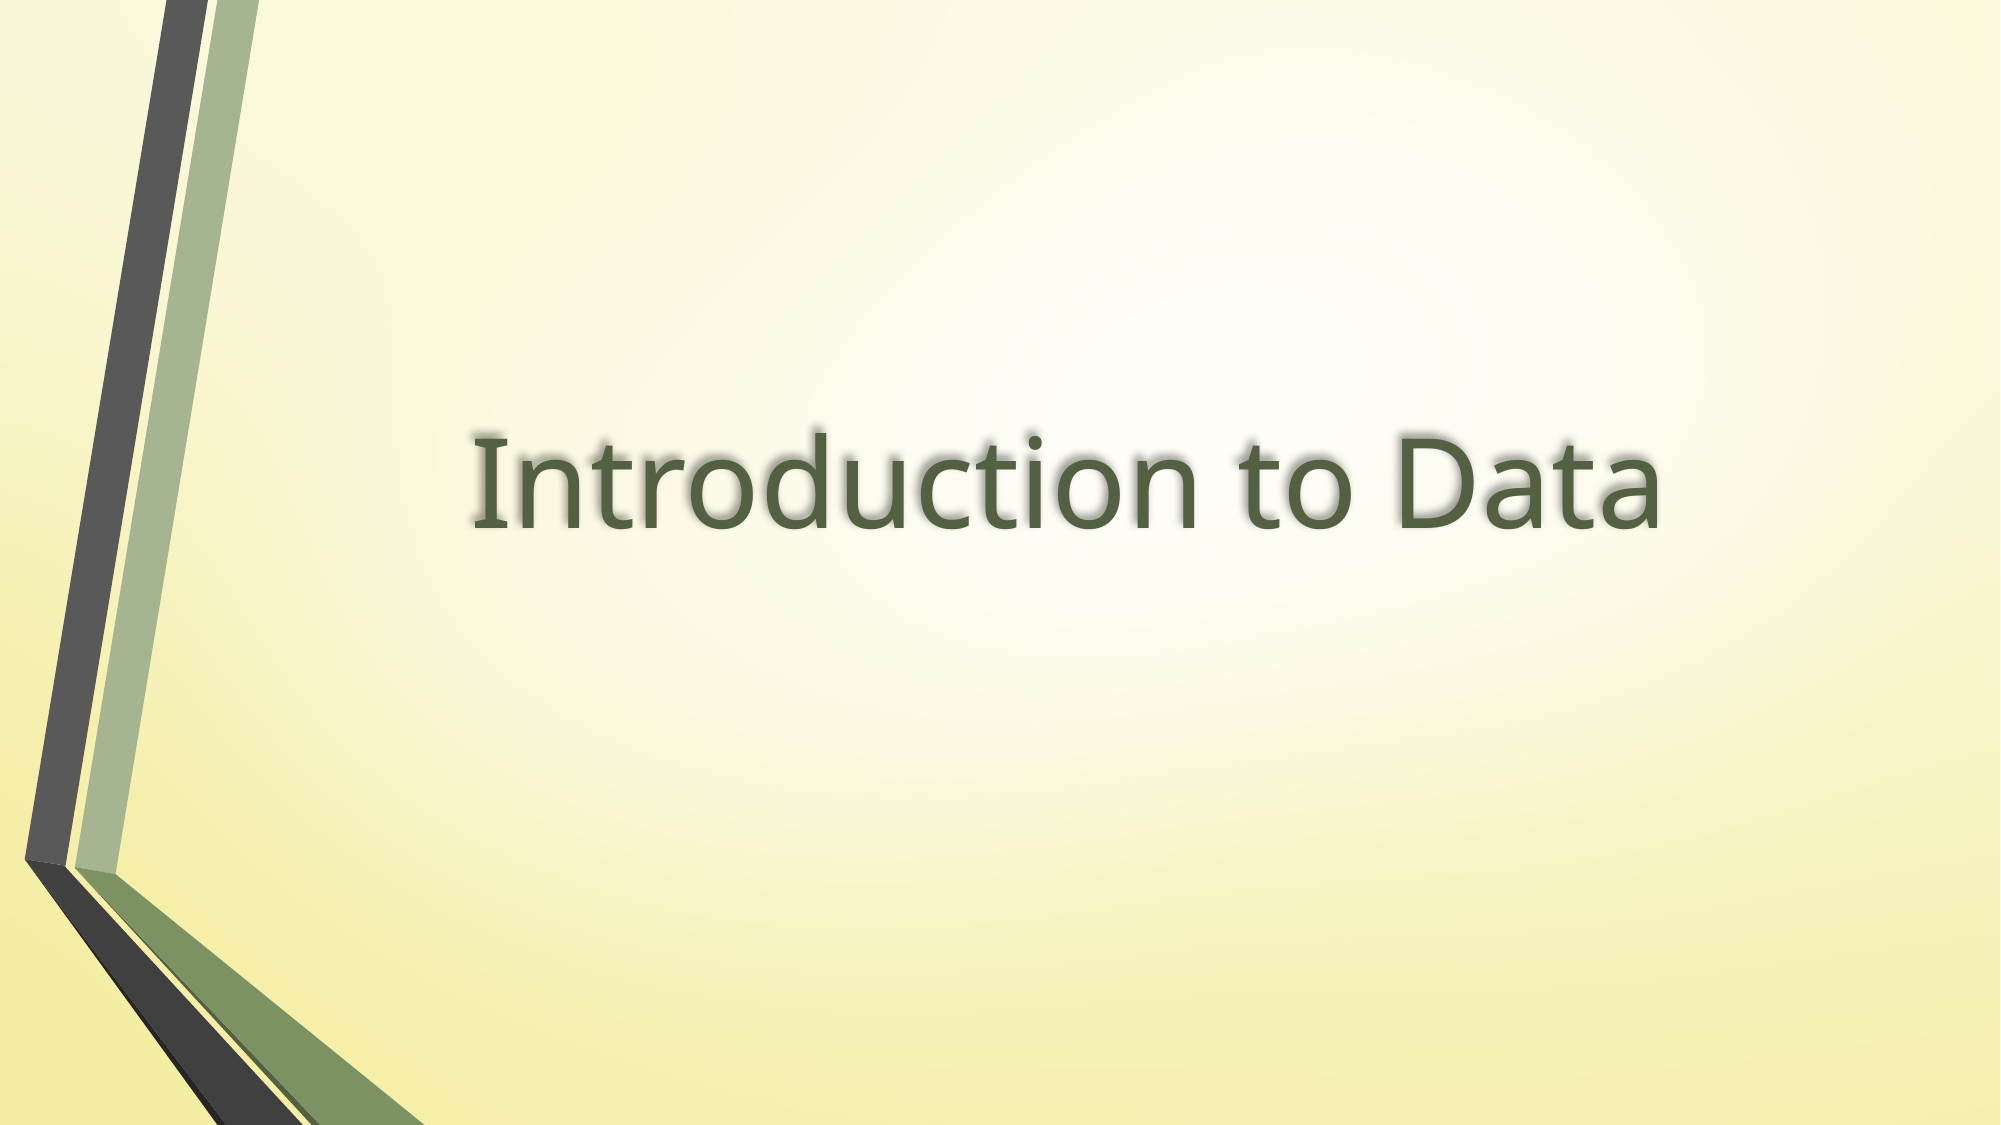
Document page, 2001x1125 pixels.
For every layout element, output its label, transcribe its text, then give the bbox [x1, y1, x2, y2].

title Introduction to Data [247, 334, 1892, 622]
